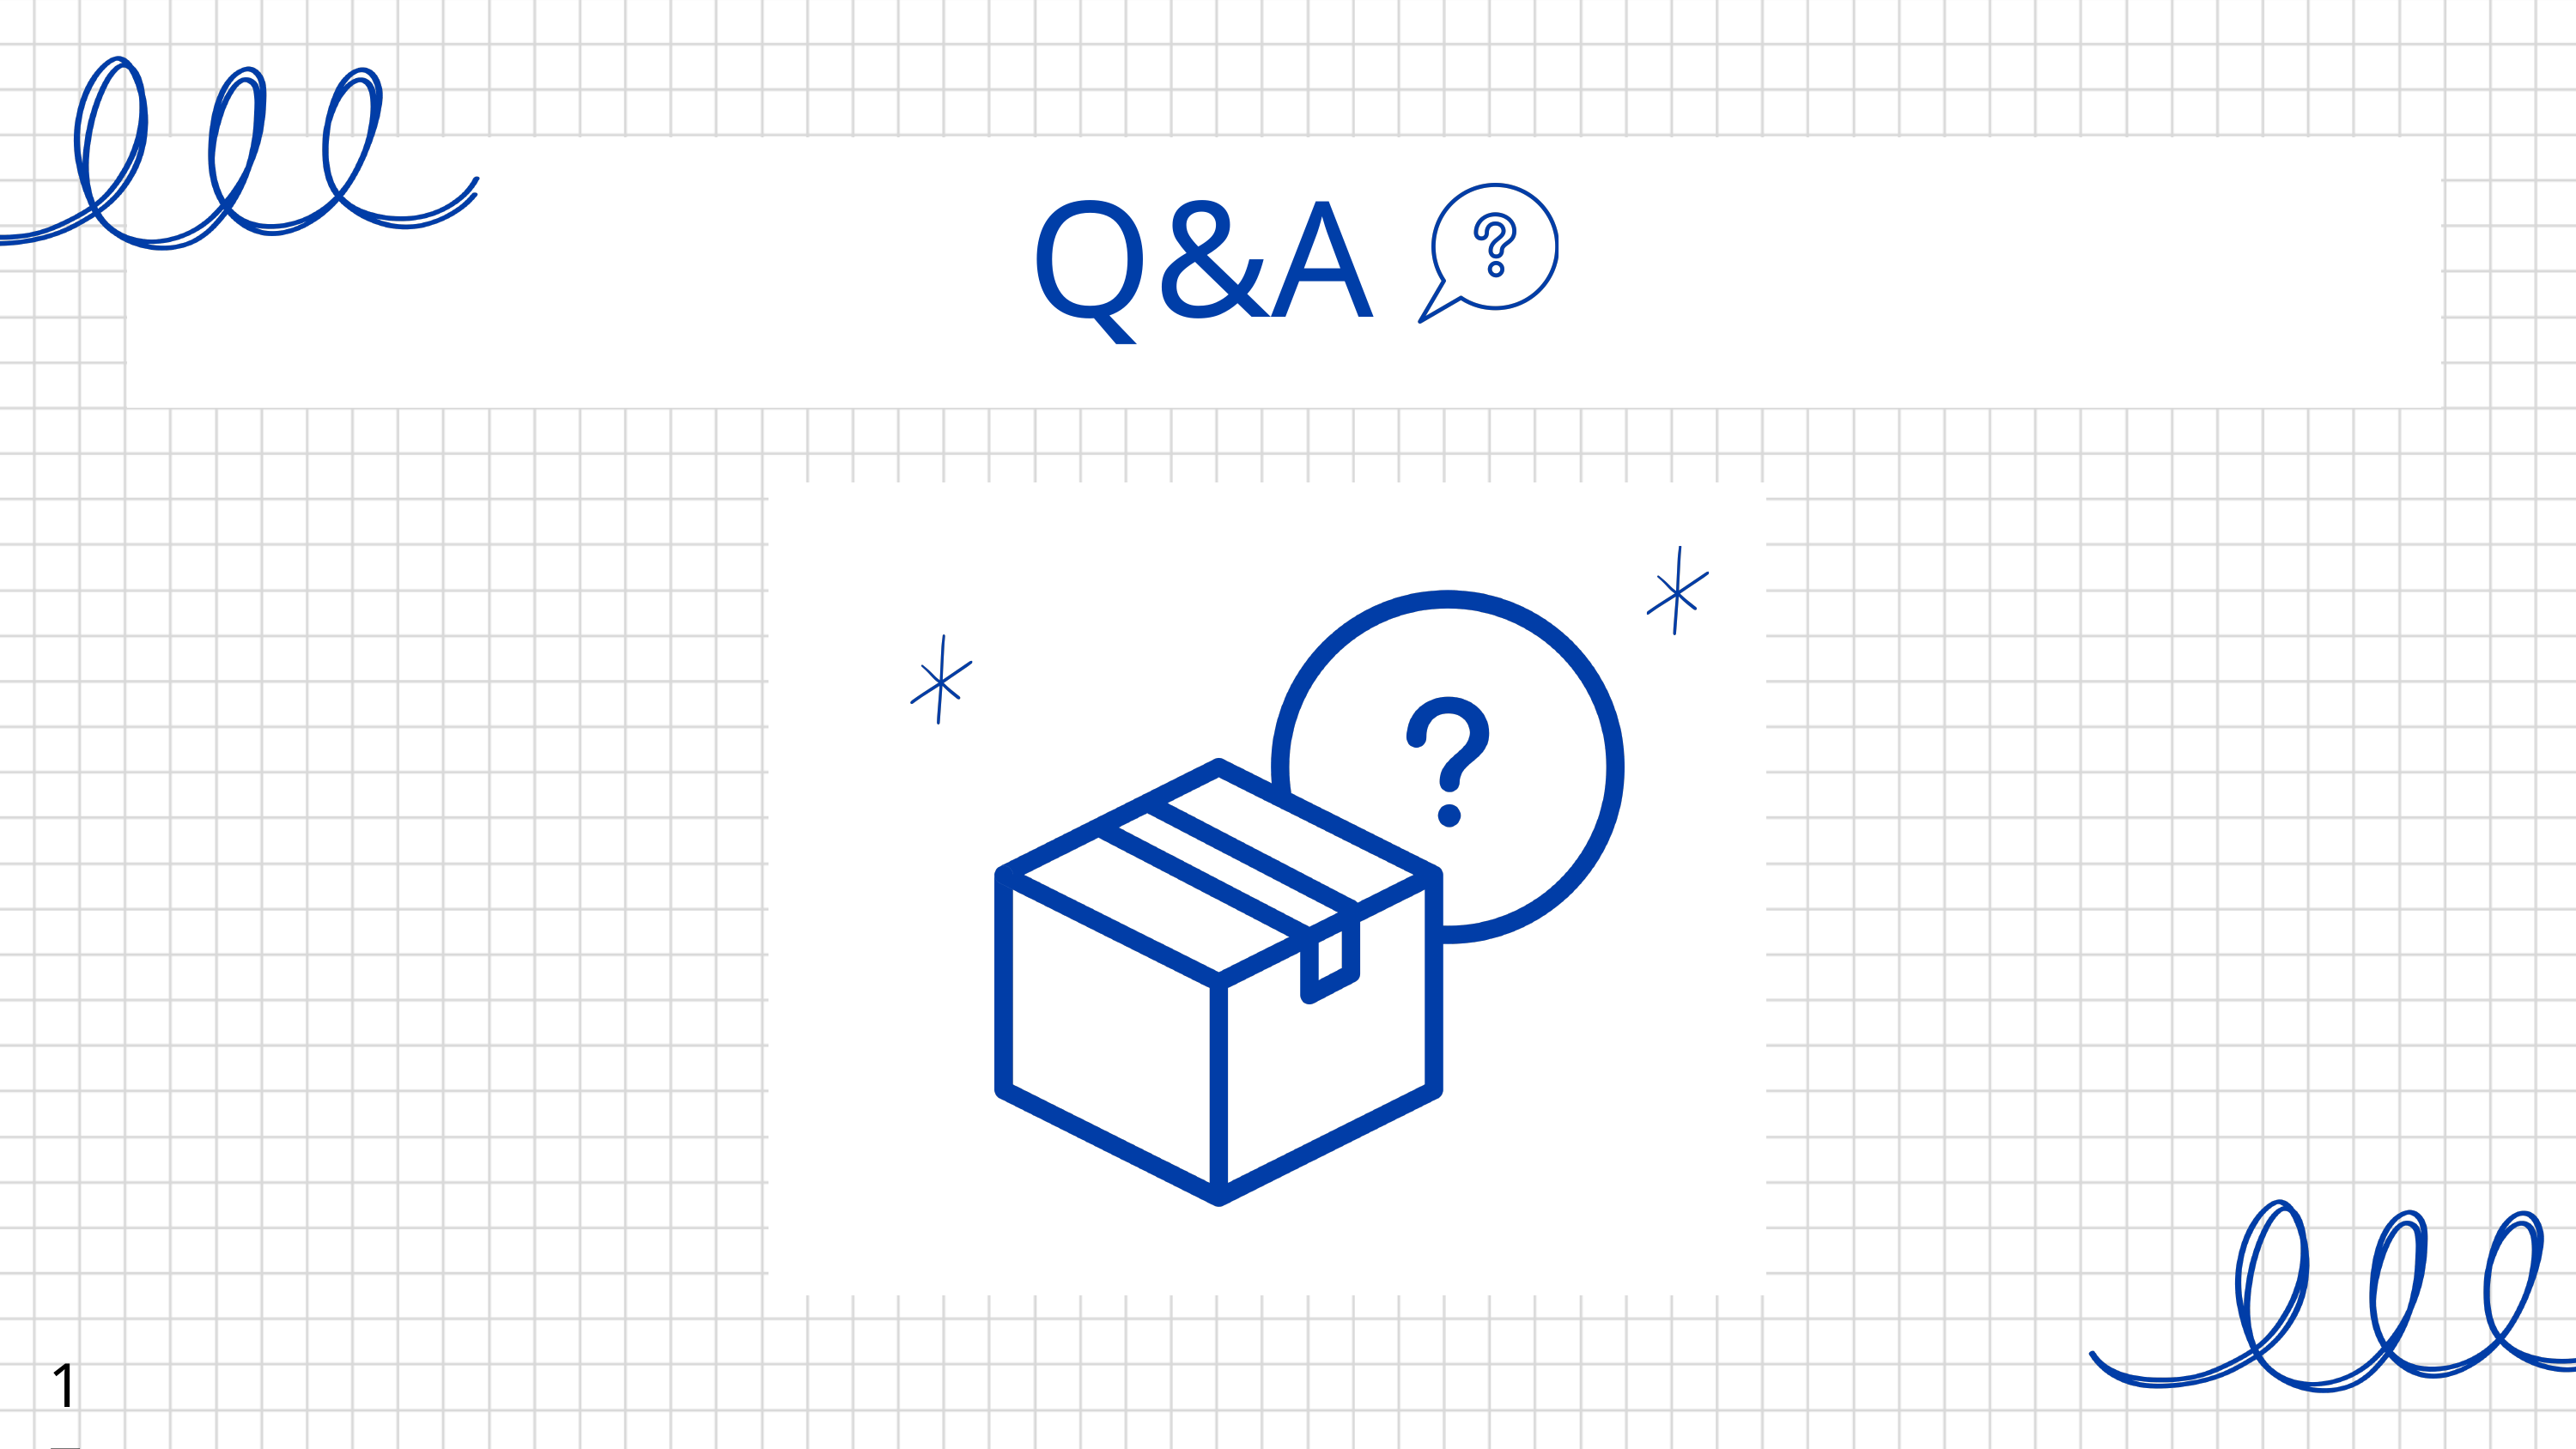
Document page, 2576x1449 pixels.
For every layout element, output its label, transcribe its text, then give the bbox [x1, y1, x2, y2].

text_box [0, 54, 481, 252]
text_box [2088, 1197, 2576, 1394]
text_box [768, 482, 1767, 1296]
text_box [0, 0, 2576, 1449]
text_box 17 [34, 1334, 97, 1449]
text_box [127, 136, 2442, 408]
